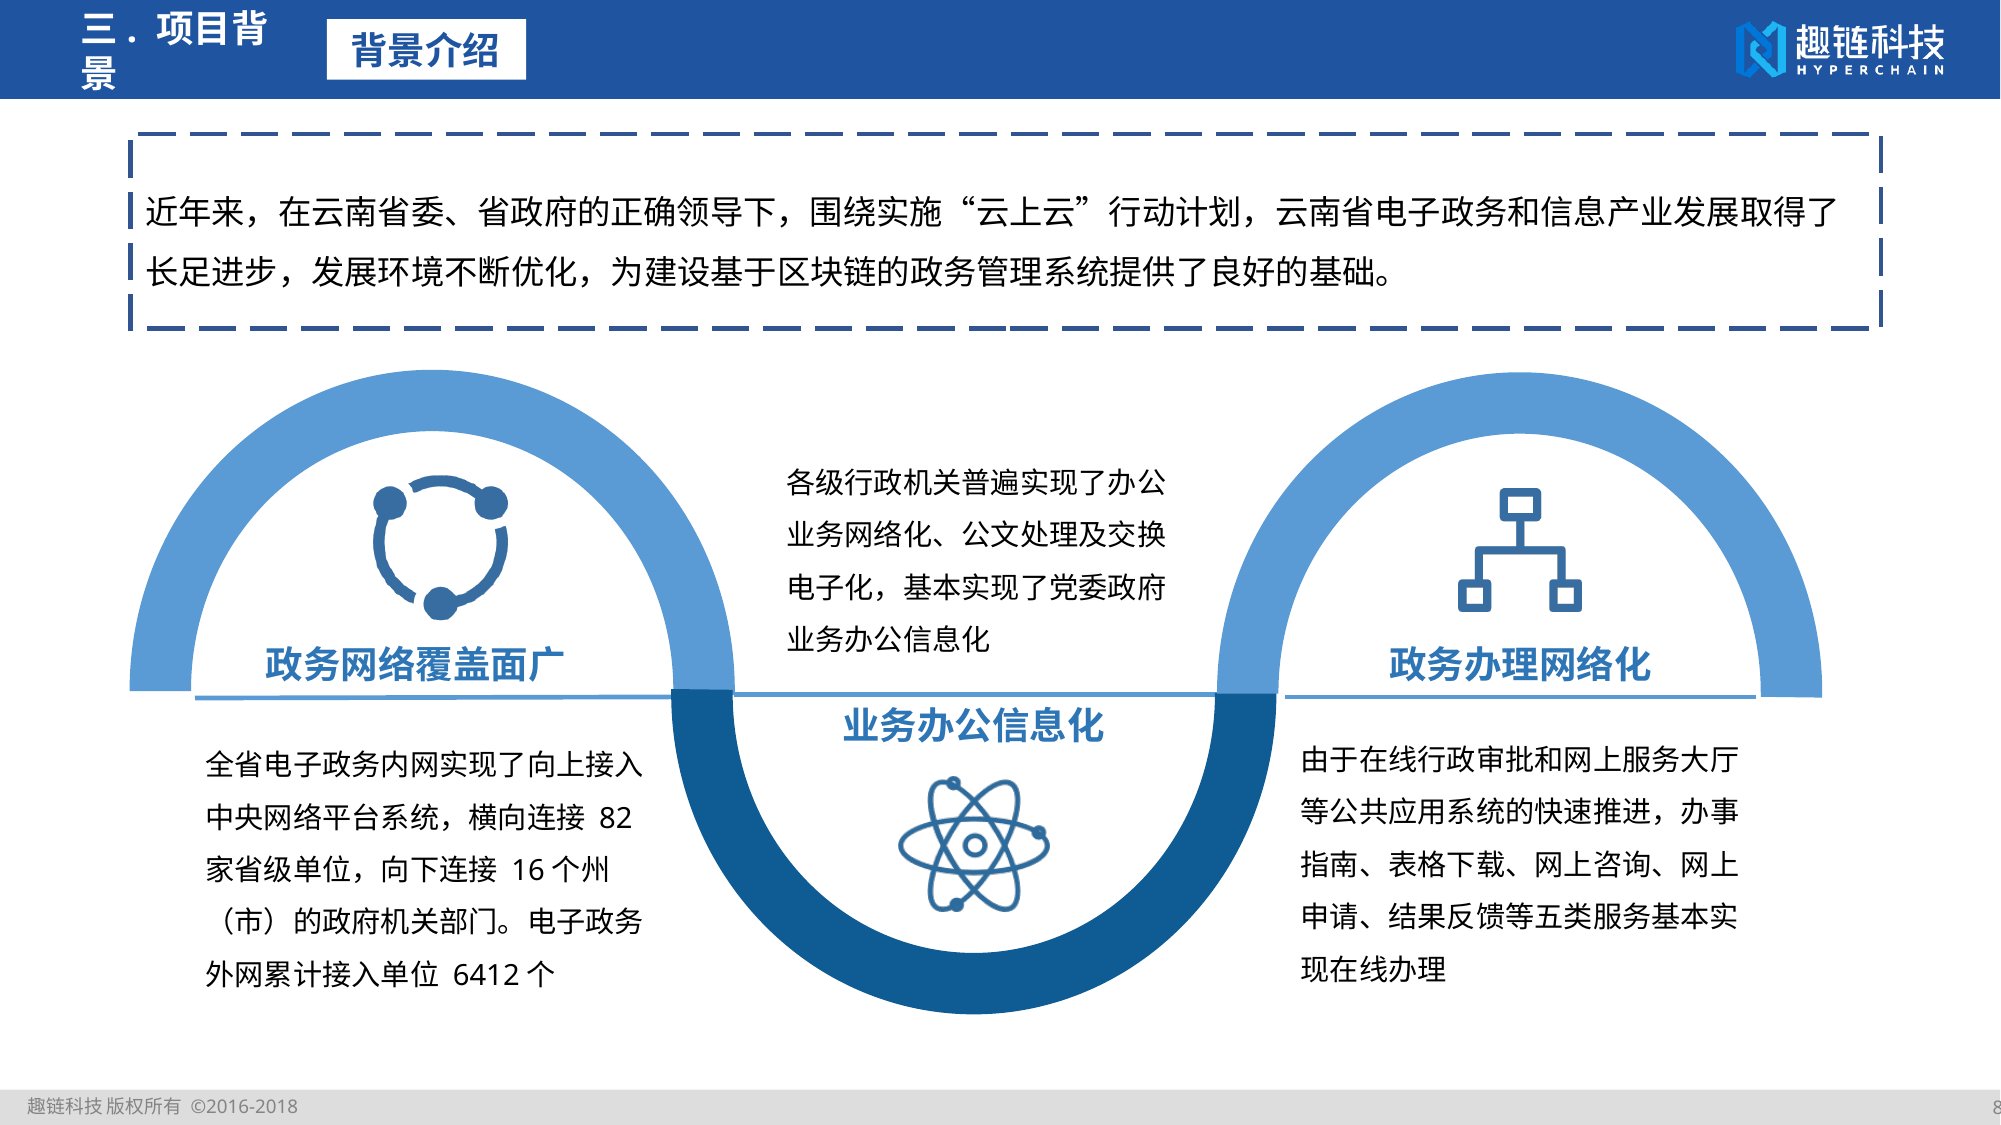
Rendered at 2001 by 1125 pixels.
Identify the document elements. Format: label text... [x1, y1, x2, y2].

text_box [1218, 373, 1822, 697]
list 三. 项目背景 [65, 19, 308, 80]
text_box [130, 370, 734, 695]
text_box [672, 690, 1276, 1014]
text_box 全省电子政务内网实现了向上接入中央网络平台系统，横向连接 82 家省级单位，向下连接 16个州（市）的政府机关部门。电子政务外网累计接入单位 6412个 [190, 721, 677, 999]
picture [1736, 21, 1944, 78]
text_box 由于在线行政审批和网上服务大厅等公共应用系统的快速推进，办事指南、表格下载、网上咨询、网上申请、结果反馈等五类服务基本实现在线办理 [1285, 716, 1757, 994]
text_box 各级行政机关普遍实现了办公业务网络化、公文处理及交换电子化，基本实现了党委政府业务办公信息化 [771, 439, 1184, 664]
list 背景介绍 [326, 19, 527, 80]
picture [1457, 488, 1582, 612]
text_box 政务网络覆盖面广 [235, 633, 597, 694]
picture [350, 457, 530, 637]
text_box 政务办理网络化 [1284, 633, 1757, 694]
picture [898, 776, 1050, 913]
text_box 业务办公信息化 [732, 695, 1215, 754]
text_box 近年来，在云南省委、省政府的正确领导下，围绕实施“云上云”行动计划，云南省电子政务和信息产业发展取得了长足进步，发展环境不断优化，为建设基于区块链的政务管理系统提供了良好的基础。 [130, 133, 1882, 330]
